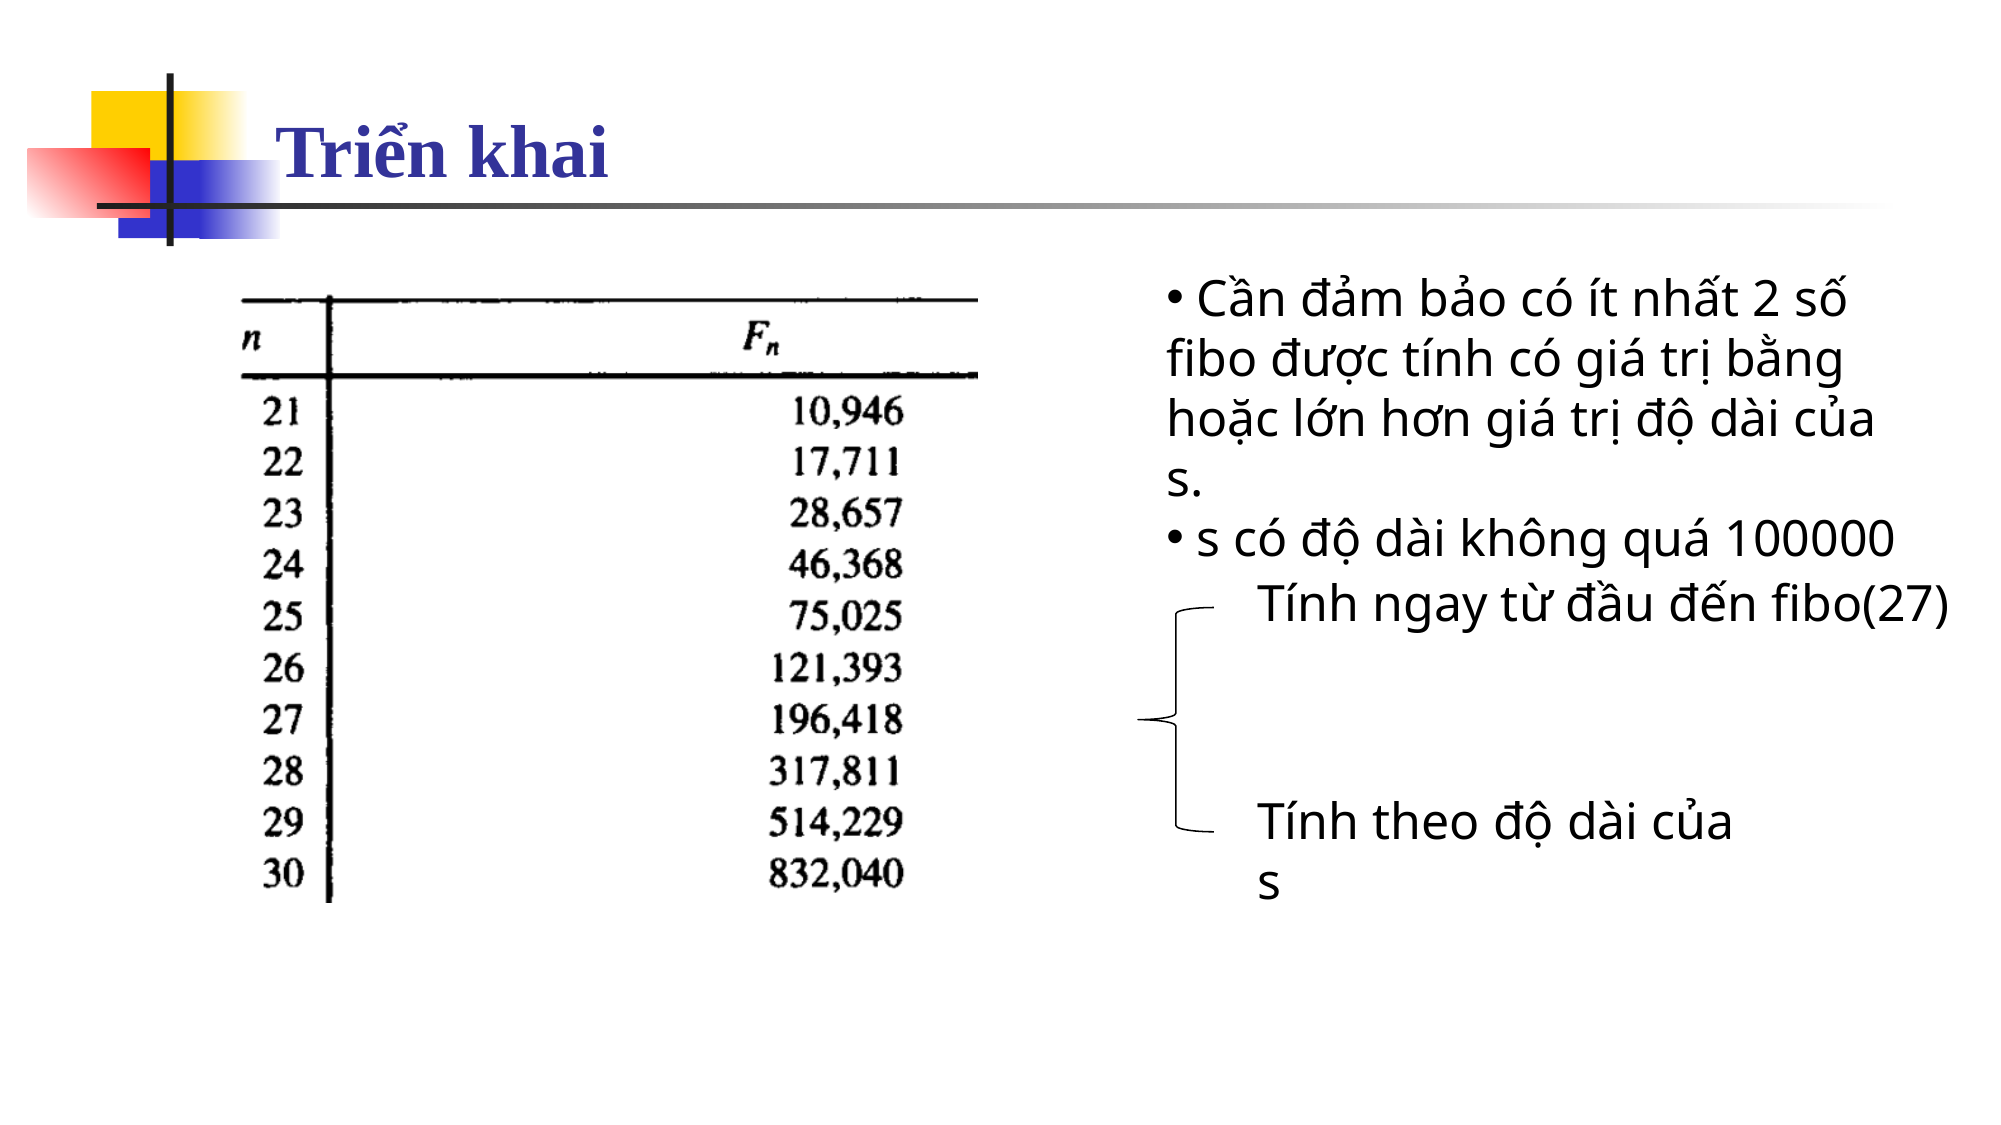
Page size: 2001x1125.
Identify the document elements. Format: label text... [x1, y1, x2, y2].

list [202, 282, 978, 904]
text_box Cần đảm bảo có ít nhất 2 số fibo được tính có giá trị bằng hoặc lớn hơn giá trị độ dài của s. s có độ dài không quá 100000 [1151, 259, 1920, 574]
title Triển khai [260, 35, 1957, 200]
text_box Tính theo độ dài của s [1242, 782, 1784, 917]
text_box [1137, 607, 1214, 832]
text_box Tính ngay từ đầu đến fibo(27) [1242, 564, 1975, 640]
